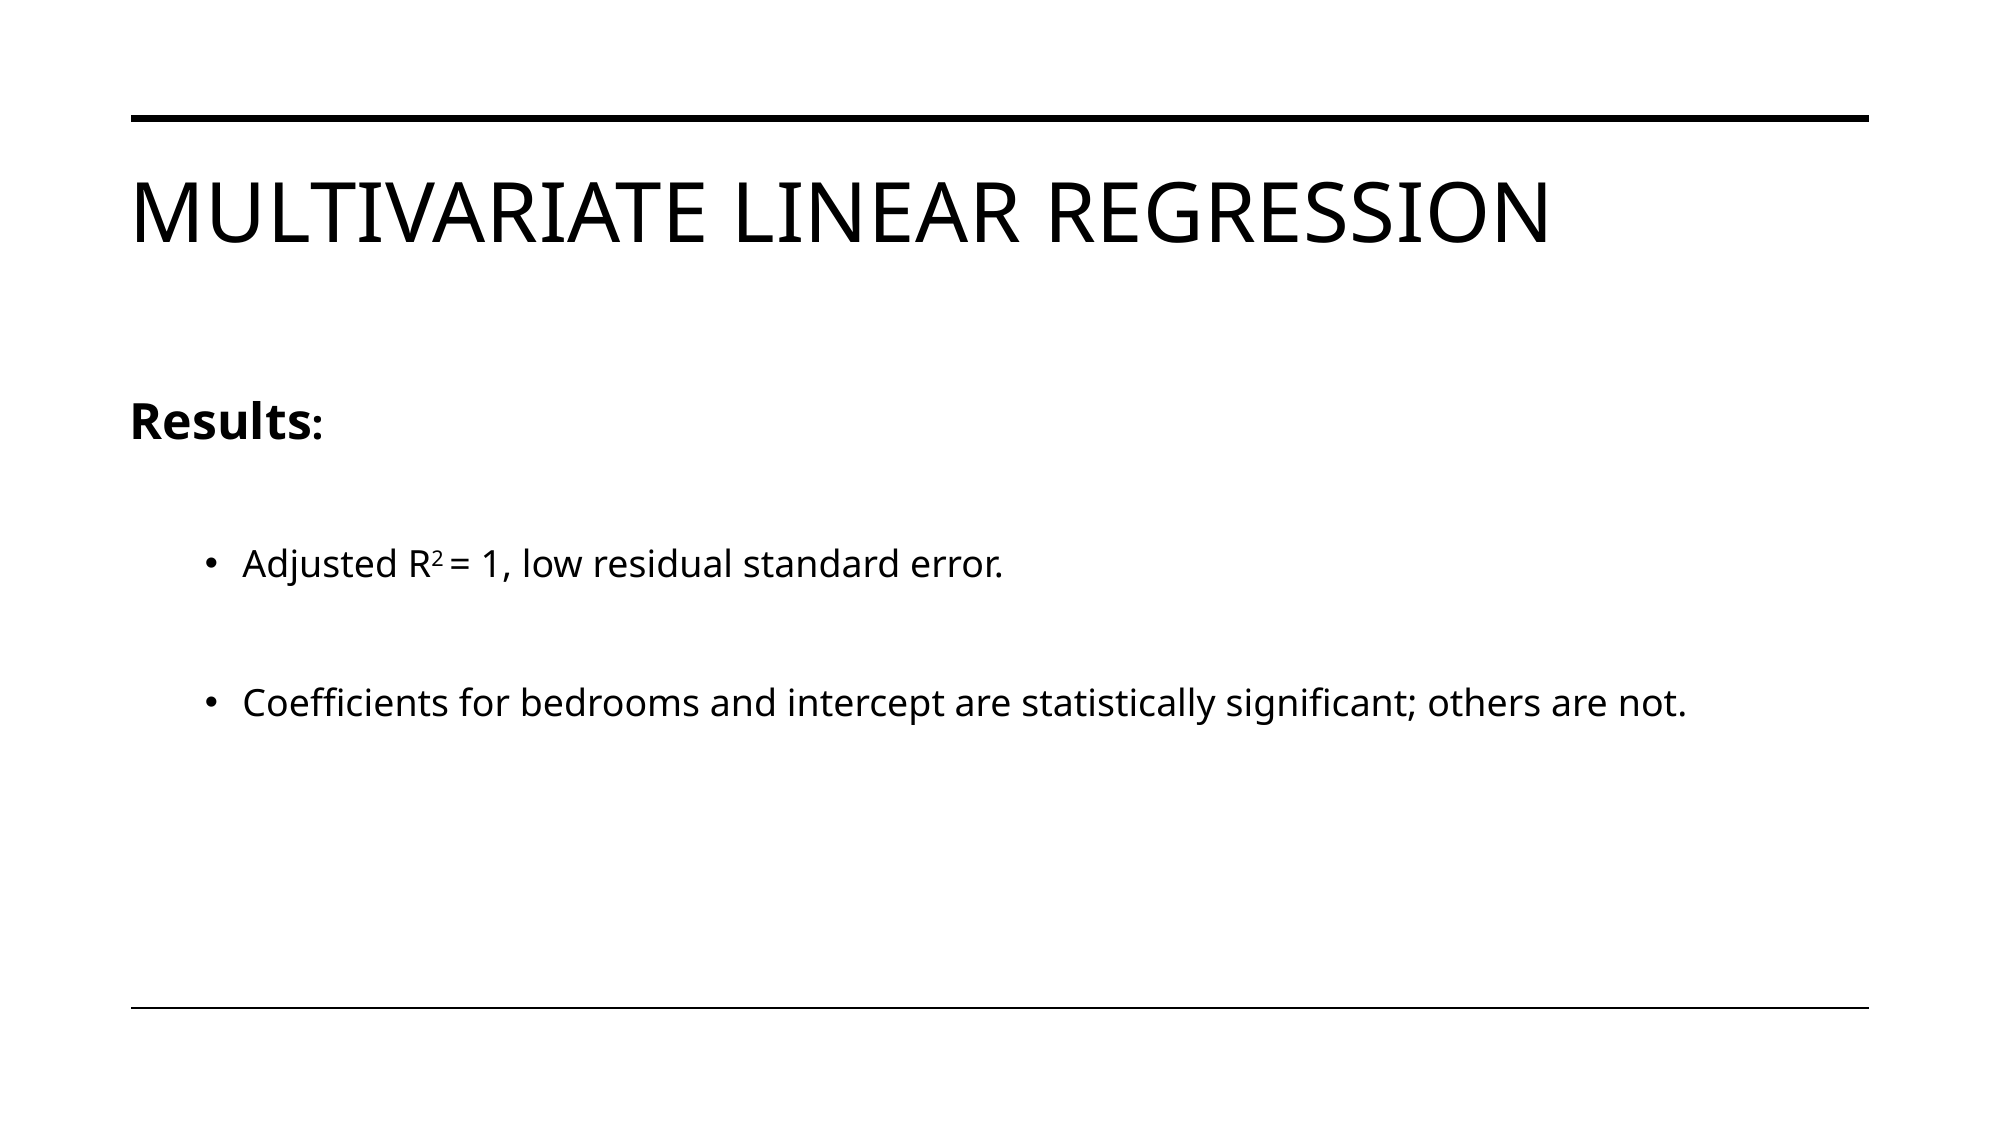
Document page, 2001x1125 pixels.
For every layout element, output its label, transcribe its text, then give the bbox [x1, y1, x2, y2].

list Results: Adjusted R2 = 1, low residual standard error. Coefficients for bedrooms and intercept are statistically significant; others are not. [114, 376, 1869, 973]
title Multivariate Linear Regression [114, 151, 1869, 376]
